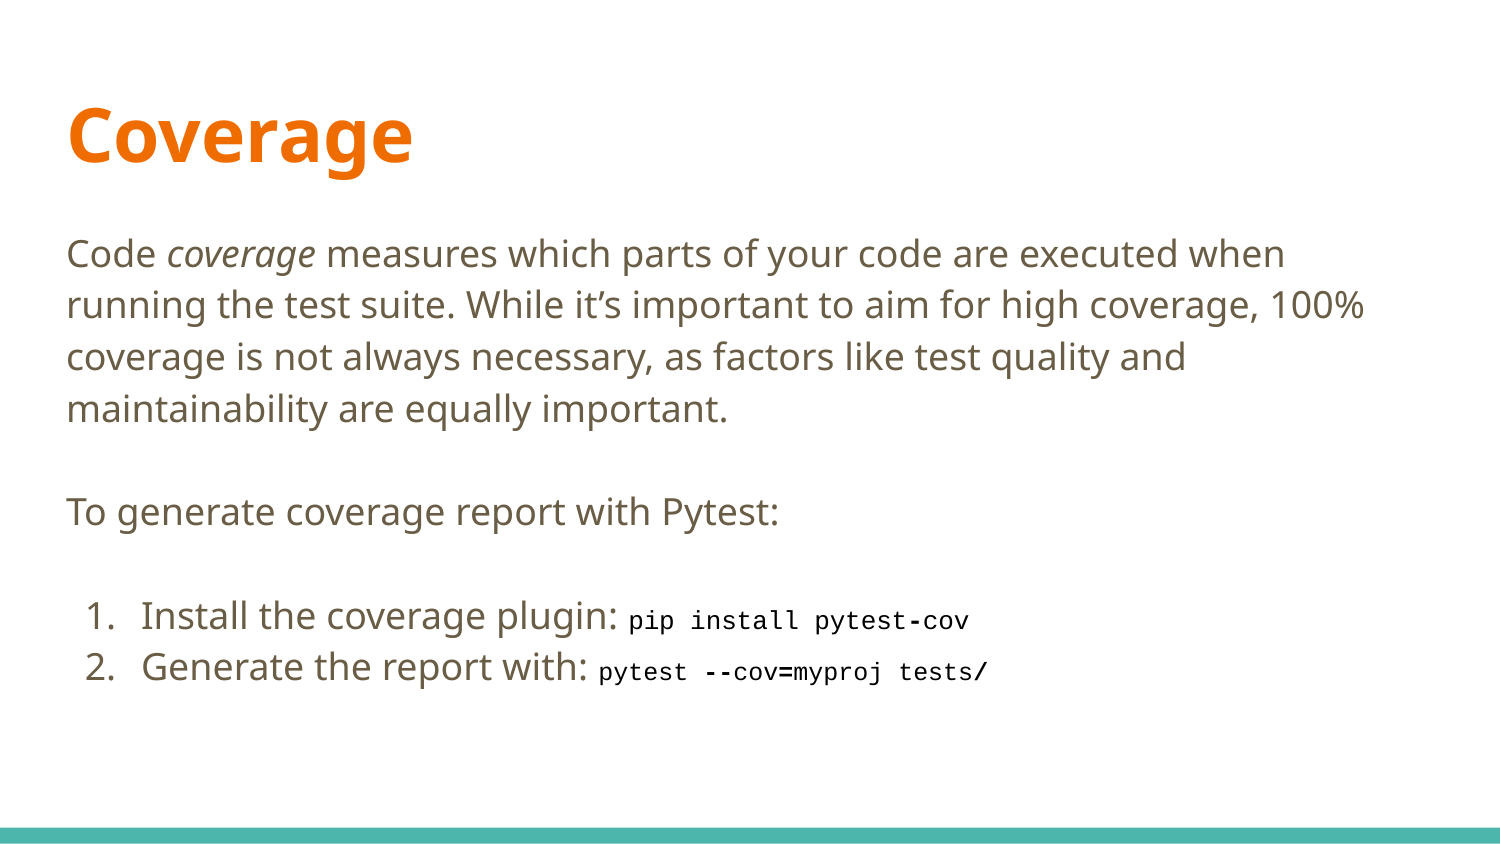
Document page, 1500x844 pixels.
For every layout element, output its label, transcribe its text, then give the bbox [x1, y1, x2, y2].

list Code coverage measures which parts of your code are executed when running the test suite. While it’s important to aim for high coverage, 100% coverage is not always necessary, as factors like test quality and maintainability are equally important. To generate coverage report with Pytest: Install the coverage plugin: pip install pytest-cov Generate the report with: pytest --cov=myproj tests/ [51, 207, 1449, 750]
title Coverage [51, 72, 1449, 189]
